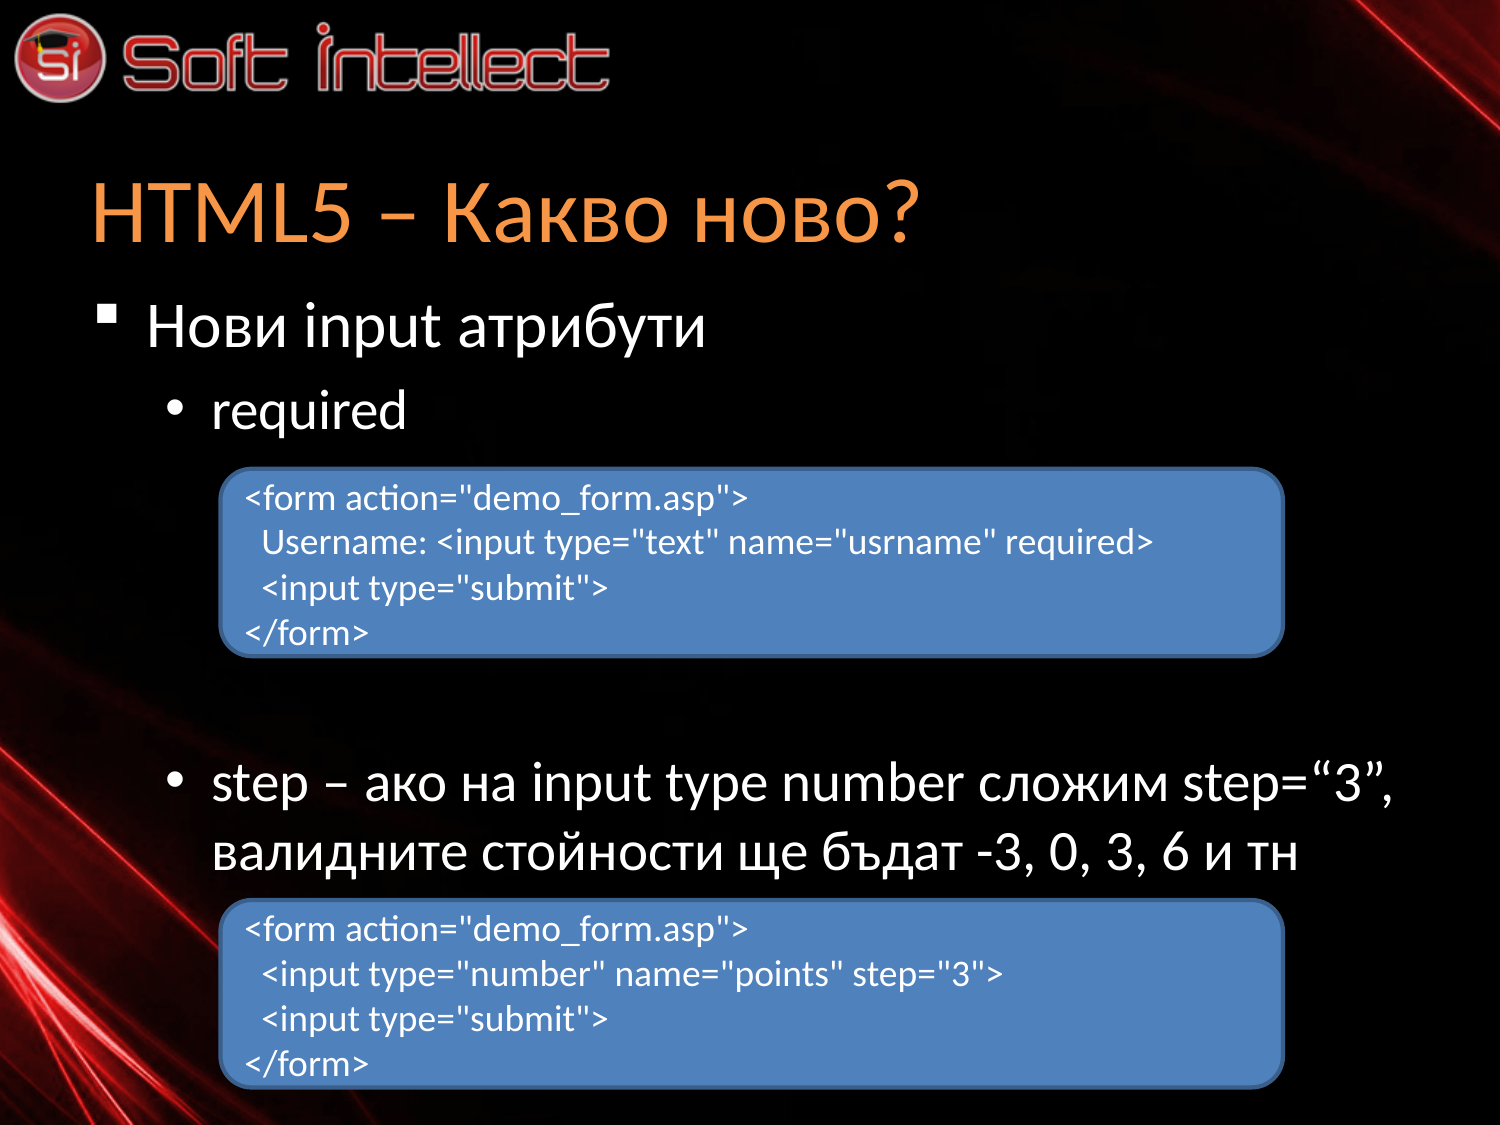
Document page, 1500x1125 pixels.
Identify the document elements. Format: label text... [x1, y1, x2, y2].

text_box <form action="demo_form.asp"> Username: <input type="text" name="usrname" required> <input type="submit"> </form> [218, 466, 1286, 659]
text_box <form action="demo_form.asp"> <input type="number" name="points" step="3"> <input type="submit"> </form> [218, 897, 1286, 1090]
title HTML5 – Какво ново? [75, 112, 1488, 300]
list Нови input атрибути required step – ако на input type number сложим step=“3”, валидните стойности ще бъдат -3, 0, 3, 6 и тн [76, 275, 1427, 900]
picture [0, 0, 1500, 1125]
